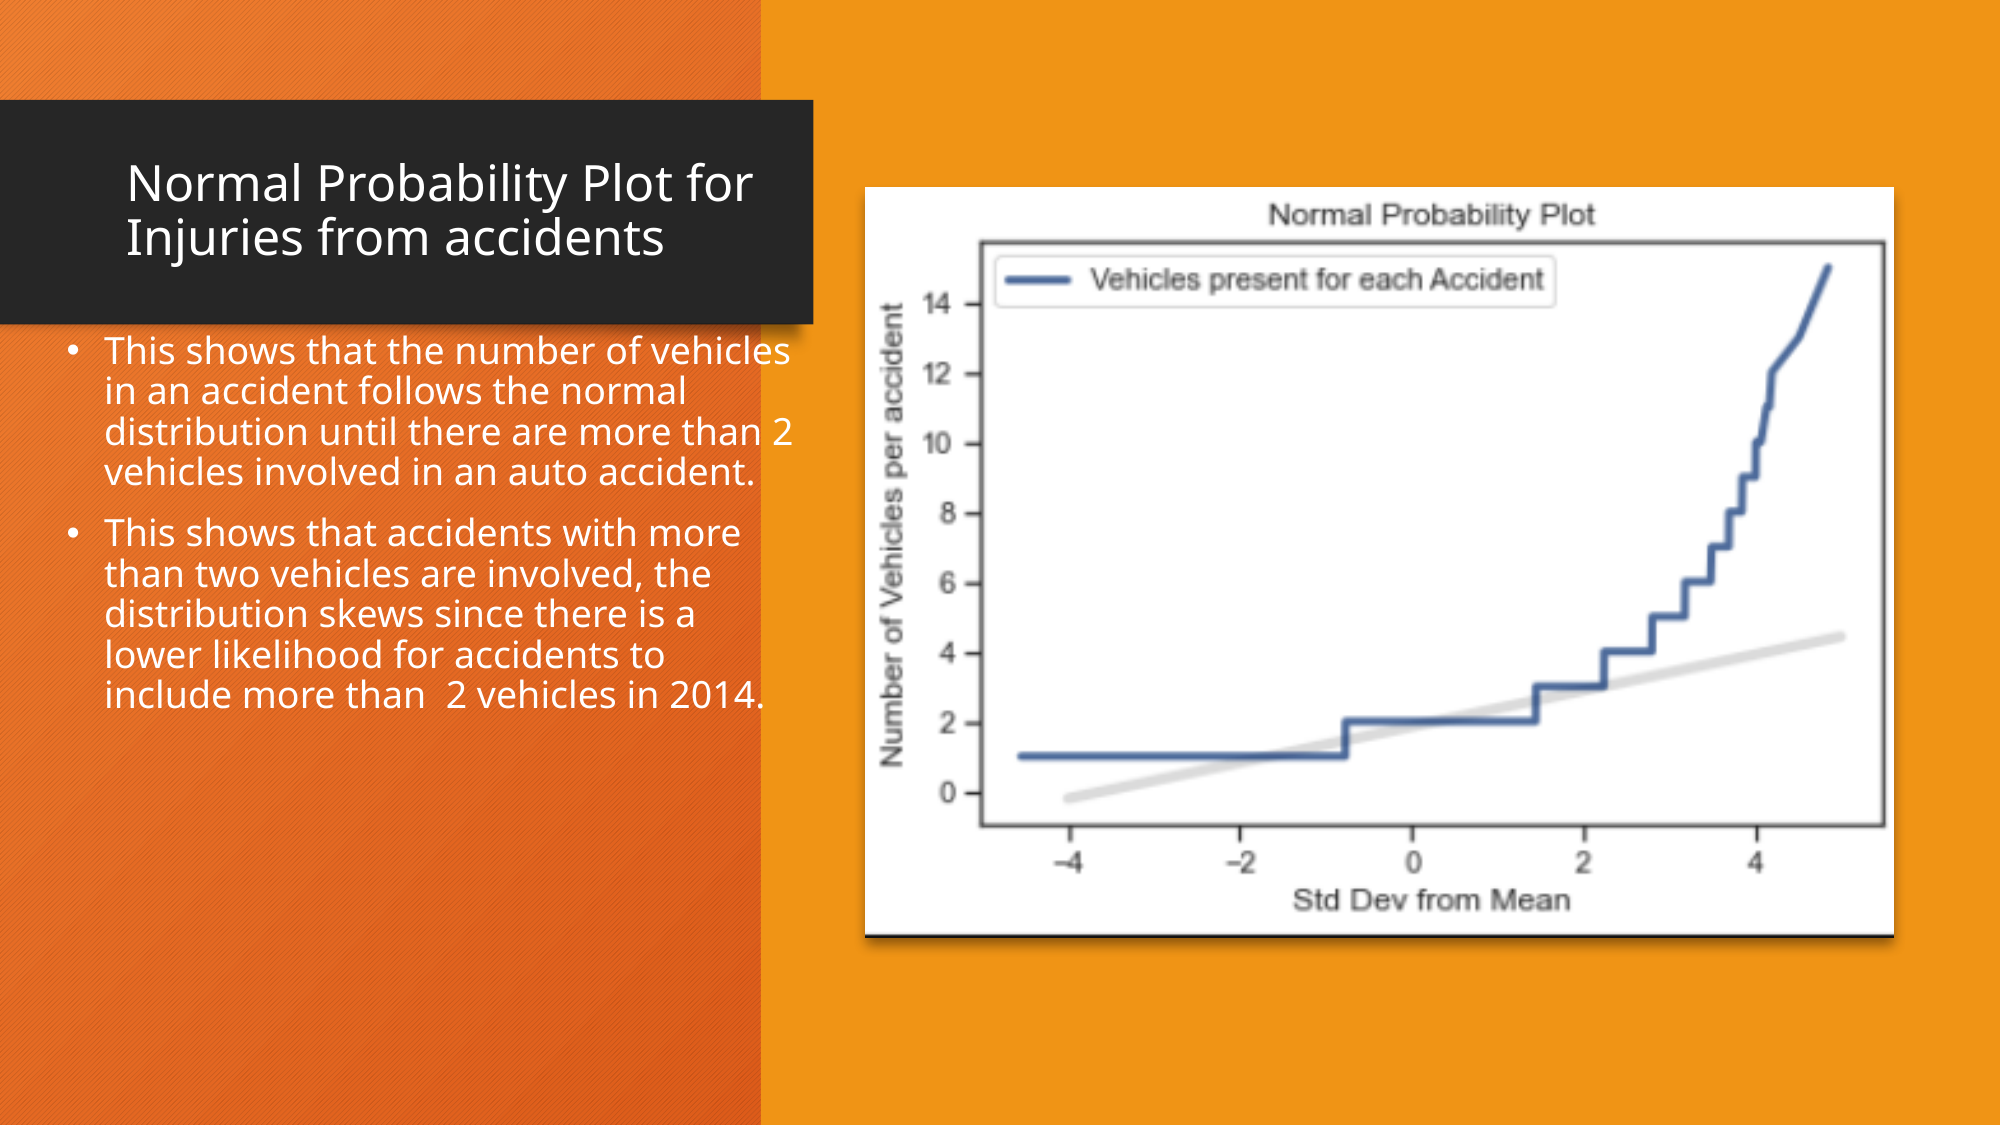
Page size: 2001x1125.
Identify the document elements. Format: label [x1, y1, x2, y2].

list [865, 186, 1895, 939]
picture [0, 0, 2000, 1125]
